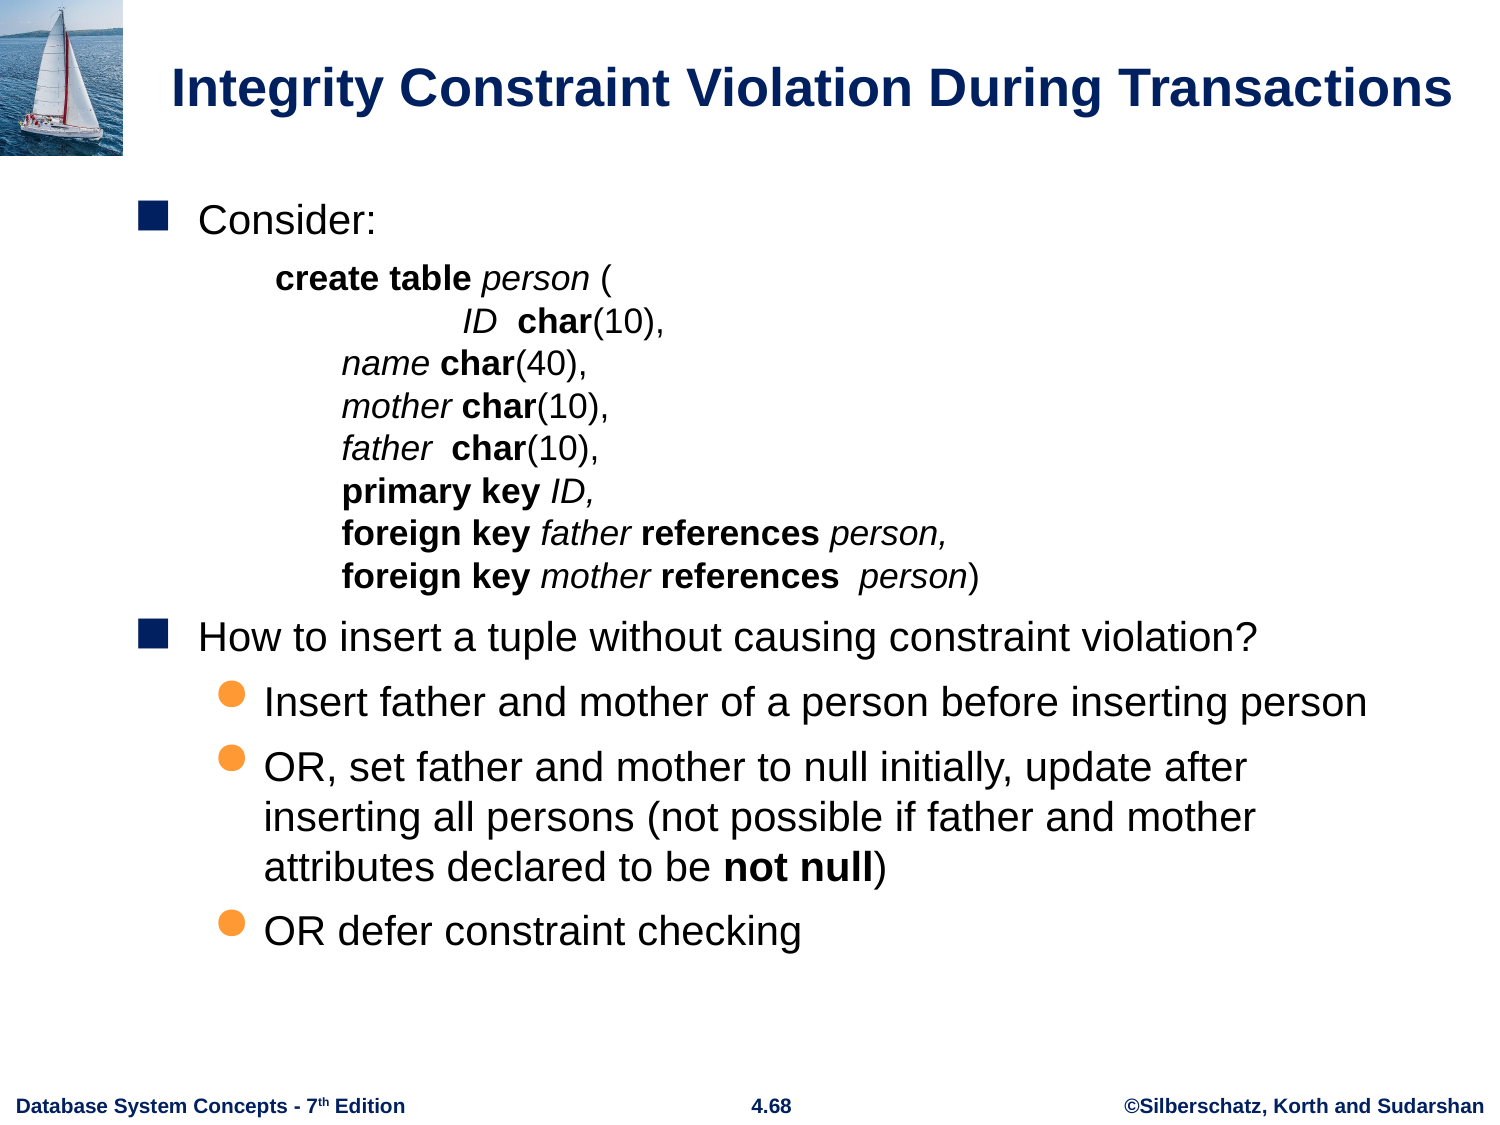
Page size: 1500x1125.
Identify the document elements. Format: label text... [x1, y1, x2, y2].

list Consider: create table person ( ID char(10), name char(40), mother char(10), father char(10), primary key ID, foreign key father references person, foreign key mother references person) How to insert a tuple without causing constraint violation? Insert father and mother of a person before inserting person OR, set father and mother to null initially, update after inserting all persons (not possible if father and mother attributes declared to be not null) OR defer constraint checking [126, 185, 1391, 980]
title Integrity Constraint Violation During Transactions [150, 24, 1476, 125]
picture [0, 0, 123, 156]
